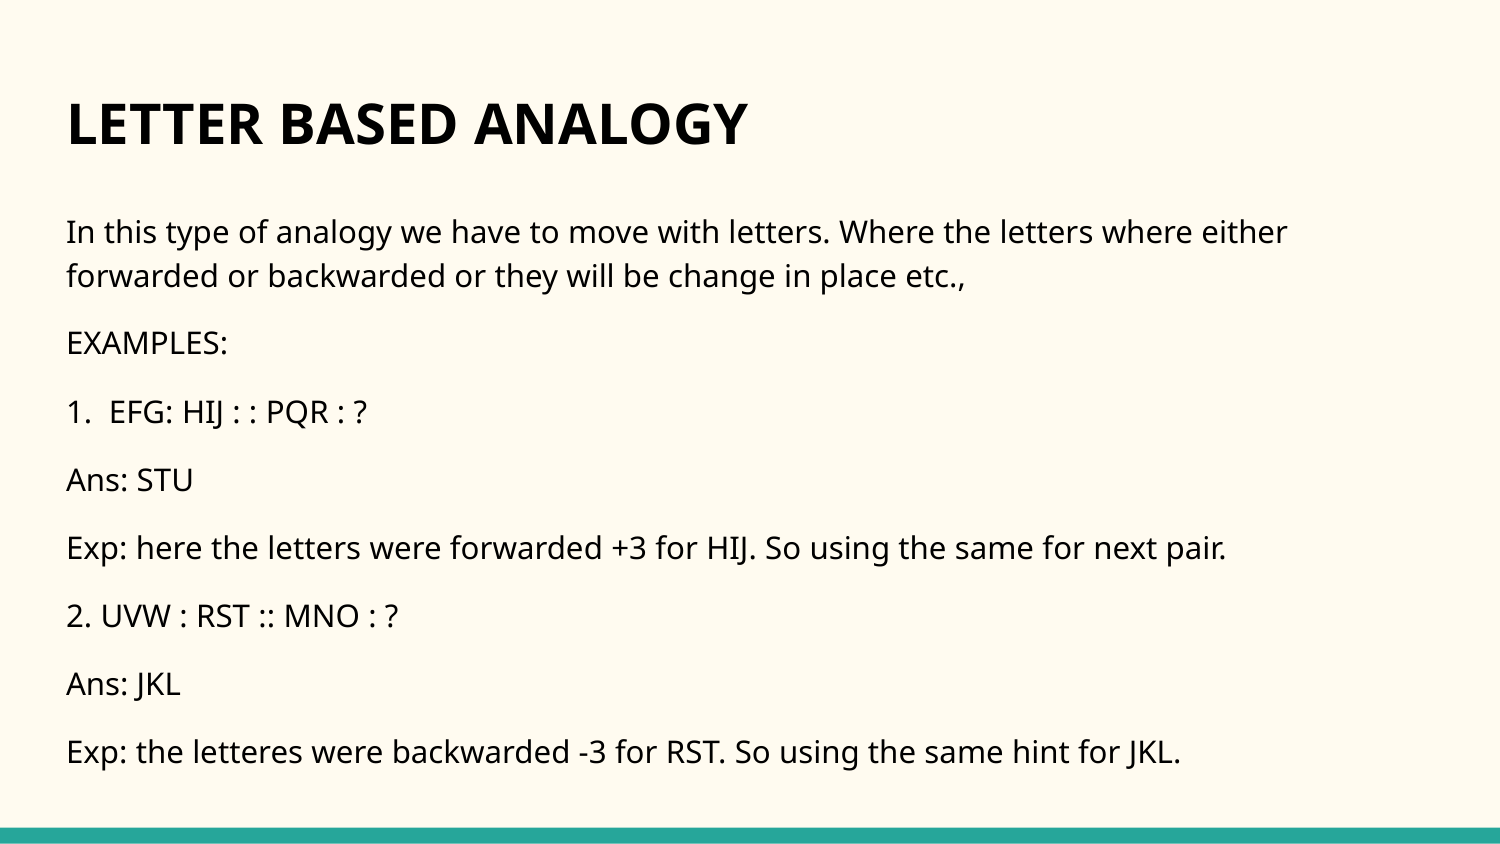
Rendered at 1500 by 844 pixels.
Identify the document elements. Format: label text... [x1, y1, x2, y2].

title LETTER BASED ANALOGY [51, 72, 1449, 174]
list In this type of analogy we have to move with letters. Where the letters where either forwarded or backwarded or they will be change in place etc., EXAMPLES: 1. EFG: HIJ : : PQR : ? Ans: STU Exp: here the letters were forwarded +3 for HIJ. So using the same for next pair. 2. UVW : RST :: MNO : ? Ans: JKL Exp: the letteres were backwarded -3 for RST. So using the same hint for JKL. [51, 192, 1449, 793]
